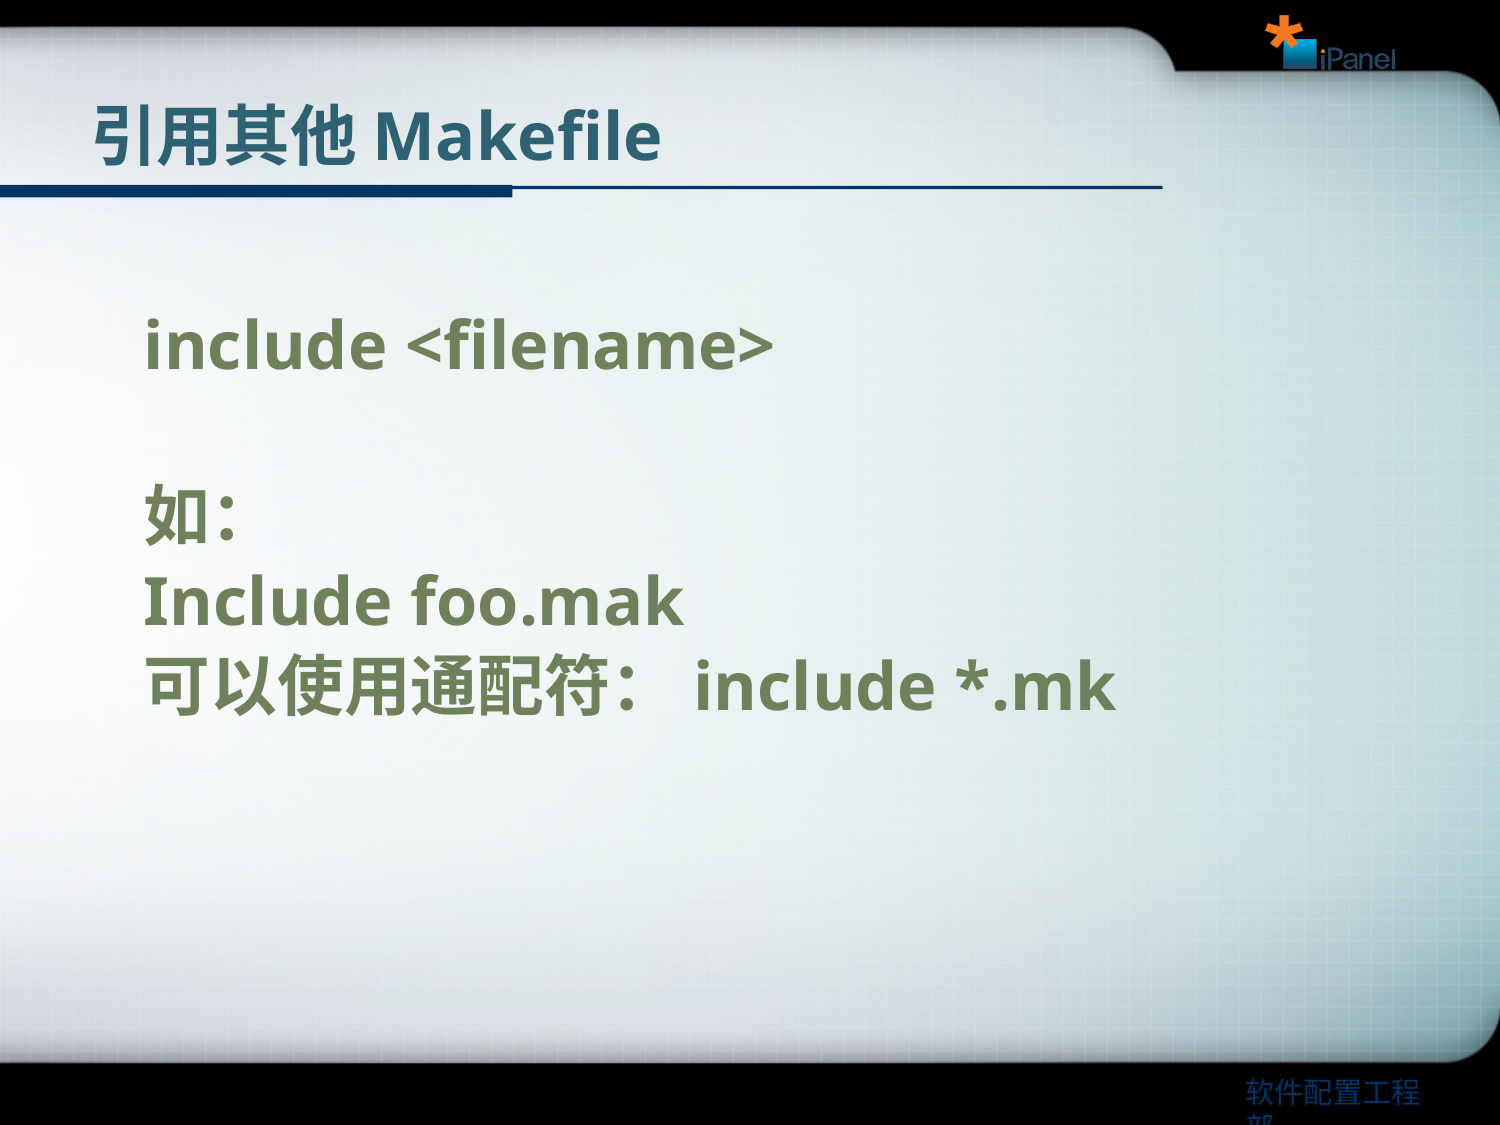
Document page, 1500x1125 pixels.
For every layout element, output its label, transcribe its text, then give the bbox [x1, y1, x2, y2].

list include <filename> 如： Include foo.mak 可以使用通配符：include *.mk [128, 304, 1435, 985]
title 引用其他Makefile [74, 87, 1338, 181]
picture [0, 0, 1500, 1125]
slide_number 软件配置工程部 [1230, 1066, 1466, 1120]
